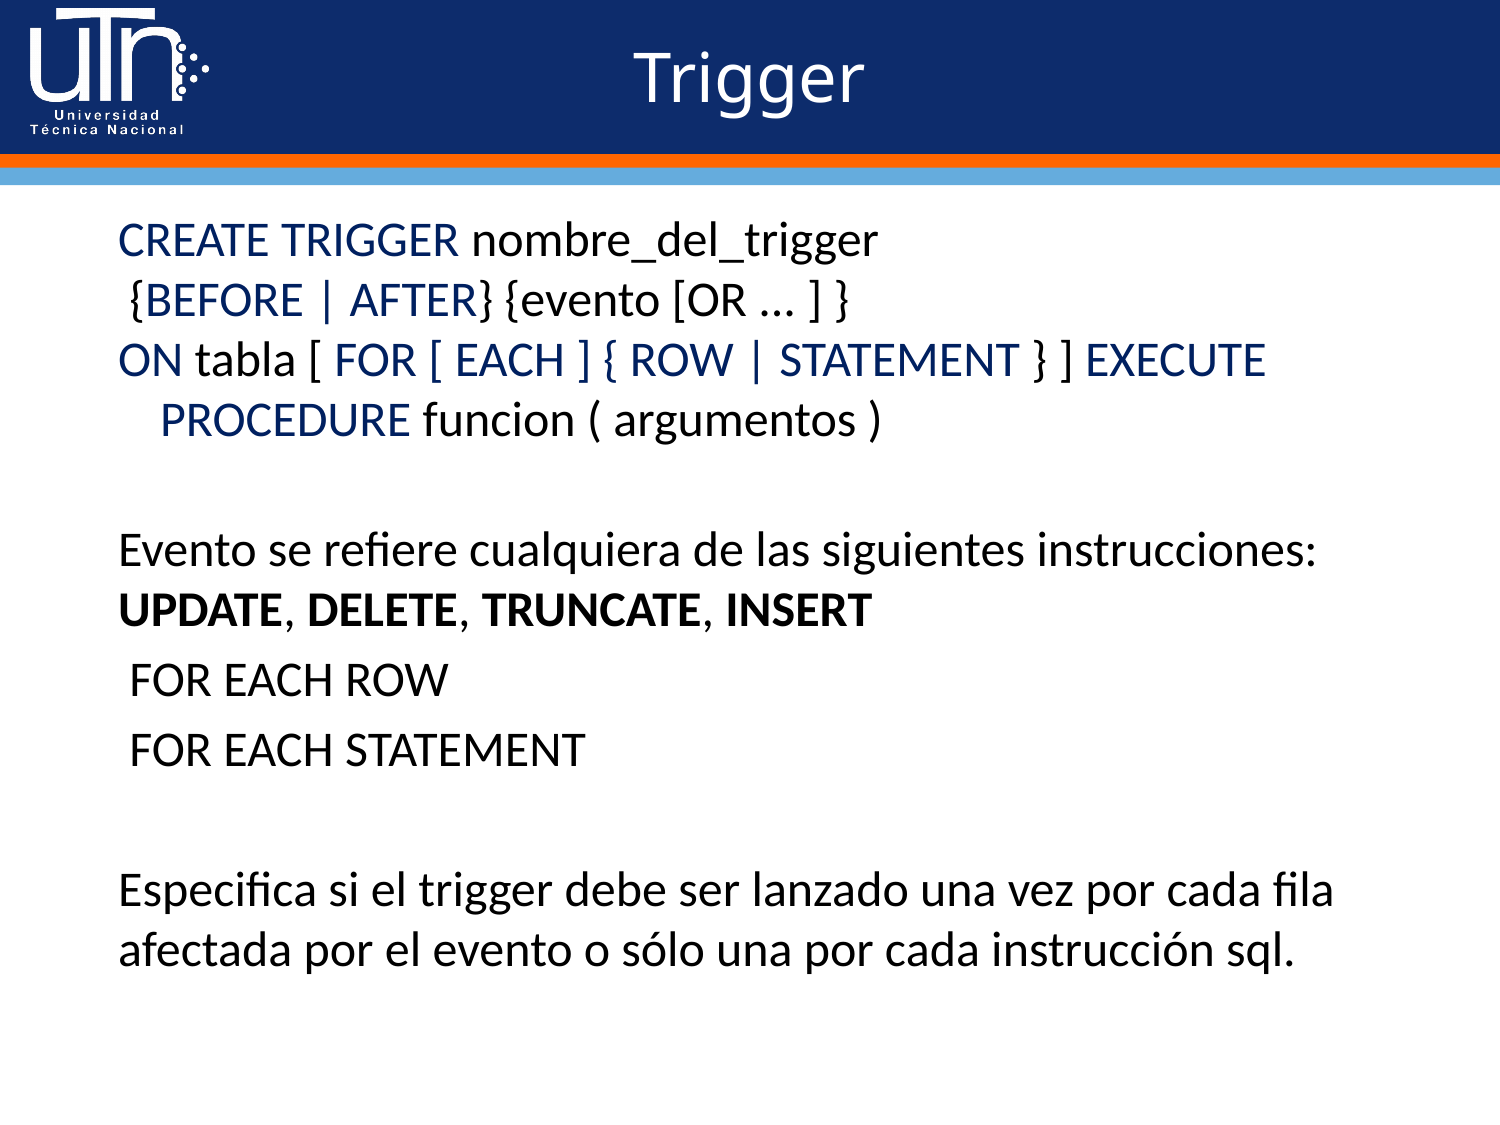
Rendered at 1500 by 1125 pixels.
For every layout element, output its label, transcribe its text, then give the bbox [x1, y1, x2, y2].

title Trigger [0, 0, 1500, 154]
list CREATE TRIGGER nombre_del_trigger {BEFORE | AFTER} {evento [OR ... ] } ON tabla [ FOR [ EACH ] { ROW | STATEMENT } ] EXECUTE PROCEDURE funcion ( argumentos ) Evento se refiere cualquiera de las siguientes instrucciones: UPDATE, DELETE, TRUNCATE, INSERT FOR EACH ROW FOR EACH STATEMENT Especifica si el trigger debe ser lanzado una vez por cada fila afectada por el evento o sólo una por cada instrucción sql. [103, 198, 1397, 1012]
